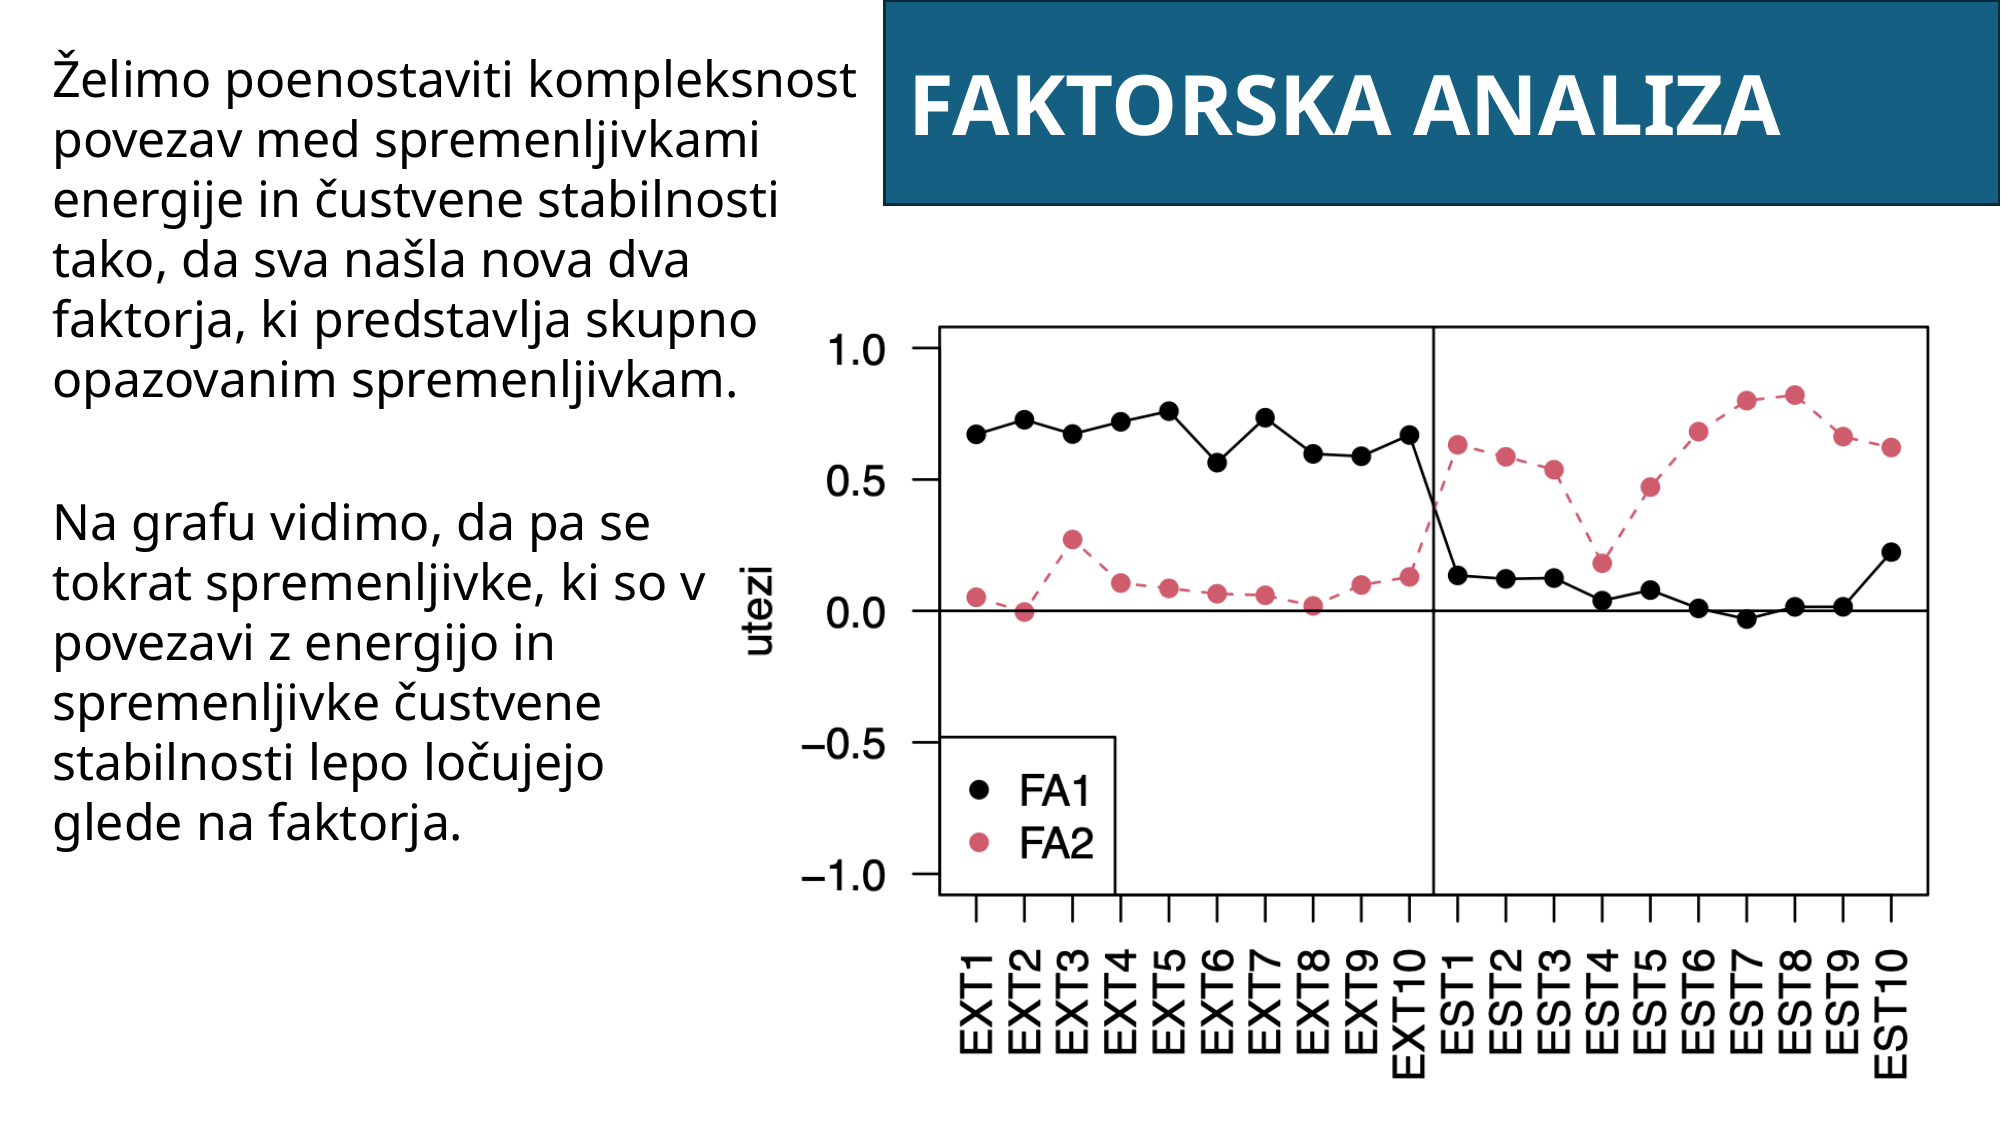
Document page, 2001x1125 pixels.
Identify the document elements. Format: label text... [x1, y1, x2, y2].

text_box Želimo poenostaviti kompleksnost povezav med spremenljivkami energije in čustvene stabilnosti tako, da sva našla nova dva faktorja, ki predstavlja skupno opazovanim spremenljivkam. [37, 40, 885, 415]
text_box Na grafu vidimo, da pa se tokrat spremenljivke, ki so v povezavi z energijo in spremenljivke čustvene stabilnosti lepo ločujejo glede na faktorja. [37, 438, 724, 858]
text_box FAKTORSKA ANALIZA [883, 0, 2000, 206]
picture [724, 271, 2000, 1115]
